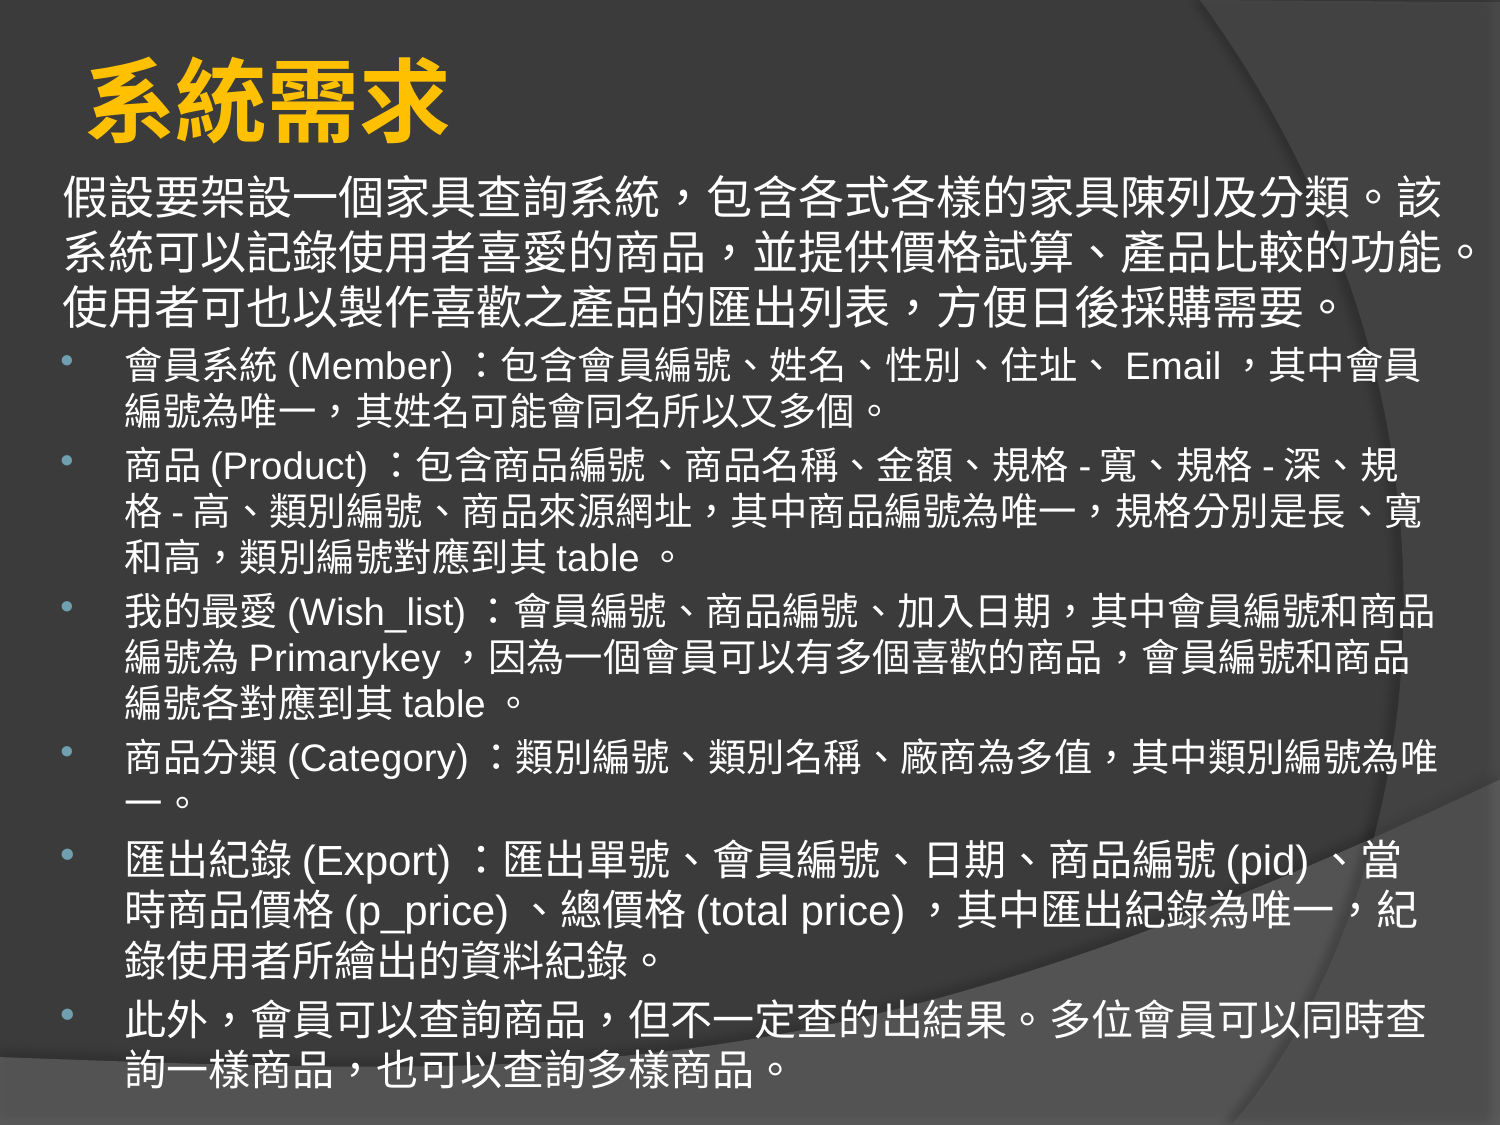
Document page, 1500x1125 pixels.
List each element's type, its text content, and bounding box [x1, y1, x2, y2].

list 假設要架設一個家具查詢系統，包含各式各樣的家具陳列及分類。該系統可以記錄使用者喜愛的商品，並提供價格試算、產品比較的功能。使用者可也以製作喜歡之產品的匯出列表，方便日後採購需要。 會員系統(Member)：包含會員編號、姓名、性別、住址、Email，其中會員編號為唯一，其姓名可能會同名所以又多個。 商品(Product)：包含商品編號、商品名稱、金額、規格-寬、規格-深、規格-高、類別編號、商品來源網址，其中商品編號為唯一，規格分別是長、寬和高，類別編號對應到其table。 我的最愛(Wish_list)：會員編號、商品編號、加入日期，其中會員編號和商品編號為Primarykey，因為一個會員可以有多個喜歡的商品，會員編號和商品編號各對應到其table。 商品分類(Category)：類別編號、類別名稱、廠商為多值，其中類別編號為唯一。 匯出紀錄(Export)：匯出單號、會員編號、日期、商品編號(pid)、當時商品價格(p_price)、總價格(total price)，其中匯出紀錄為唯一，紀錄使用者所繪出的資料紀錄。 此外，會員可以查詢商品，但不一定查的出結果。多位會員可以同時查詢一樣商品，也可以查詢多樣商品。 [41, 160, 1459, 1125]
title 系統需求 [76, 4, 1302, 160]
